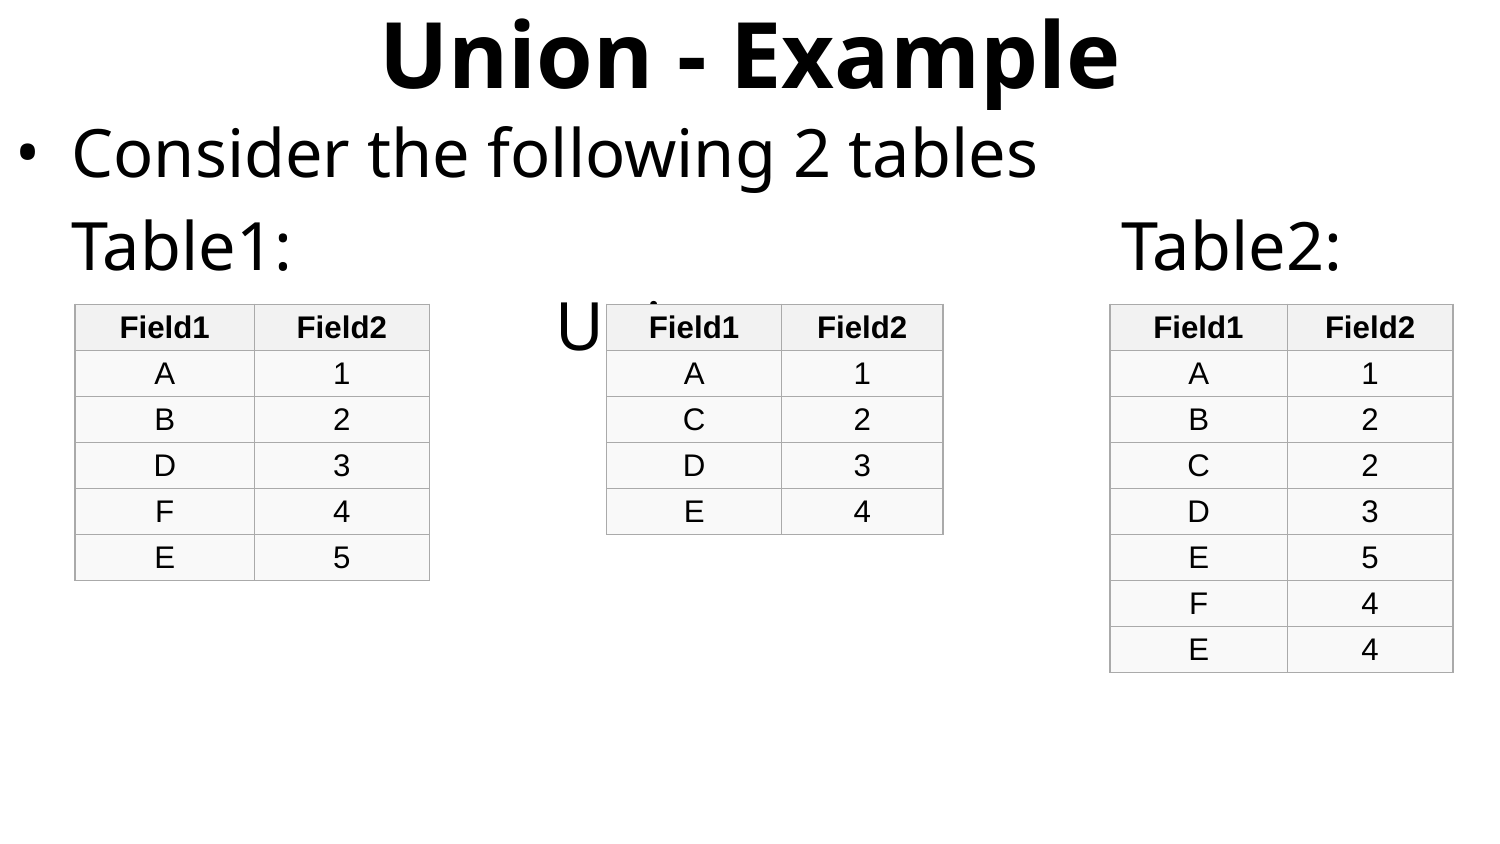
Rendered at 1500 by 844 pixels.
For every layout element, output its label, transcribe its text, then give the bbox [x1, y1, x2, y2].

table_cell C [1111, 443, 1287, 488]
table_cell 3 [1288, 489, 1452, 534]
table_cell 4 [782, 489, 942, 534]
title Union - Example [0, 0, 1500, 103]
table_cell F [76, 489, 254, 534]
table_header Field1 [76, 305, 254, 350]
table_header Field2 [255, 305, 429, 350]
table_cell D [76, 443, 254, 488]
table_cell 5 [255, 535, 429, 580]
table_cell C [607, 397, 781, 442]
table_cell D [1111, 489, 1287, 534]
list Consider the following 2 tables Table1: Table2: Union: [0, 103, 1500, 844]
table_cell 3 [255, 443, 429, 488]
table_cell B [1111, 397, 1287, 442]
table_cell 4 [1288, 627, 1452, 672]
table_header Field1 [607, 305, 781, 350]
table_cell 1 [255, 351, 429, 396]
table_cell E [1111, 535, 1287, 580]
table_cell A [76, 351, 254, 396]
table_cell 2 [1288, 397, 1452, 442]
table_cell D [607, 443, 781, 488]
table_cell 5 [1288, 535, 1452, 580]
table_cell 4 [255, 489, 429, 534]
table_cell E [1111, 627, 1287, 672]
table_header Field2 [782, 305, 942, 350]
table_cell 4 [1288, 581, 1452, 626]
table_header Field2 [1288, 305, 1452, 350]
table_cell 2 [1288, 443, 1452, 488]
table_cell 3 [782, 443, 942, 488]
table_cell A [607, 351, 781, 396]
table_cell E [76, 535, 254, 580]
table_cell E [607, 489, 781, 534]
table_cell F [1111, 581, 1287, 626]
table_cell 2 [782, 397, 942, 442]
table_cell B [76, 397, 254, 442]
table_cell 1 [782, 351, 942, 396]
table_cell A [1111, 351, 1287, 396]
table_header Field1 [1111, 305, 1287, 350]
table_cell 1 [1288, 351, 1452, 396]
table_cell 2 [255, 397, 429, 442]
